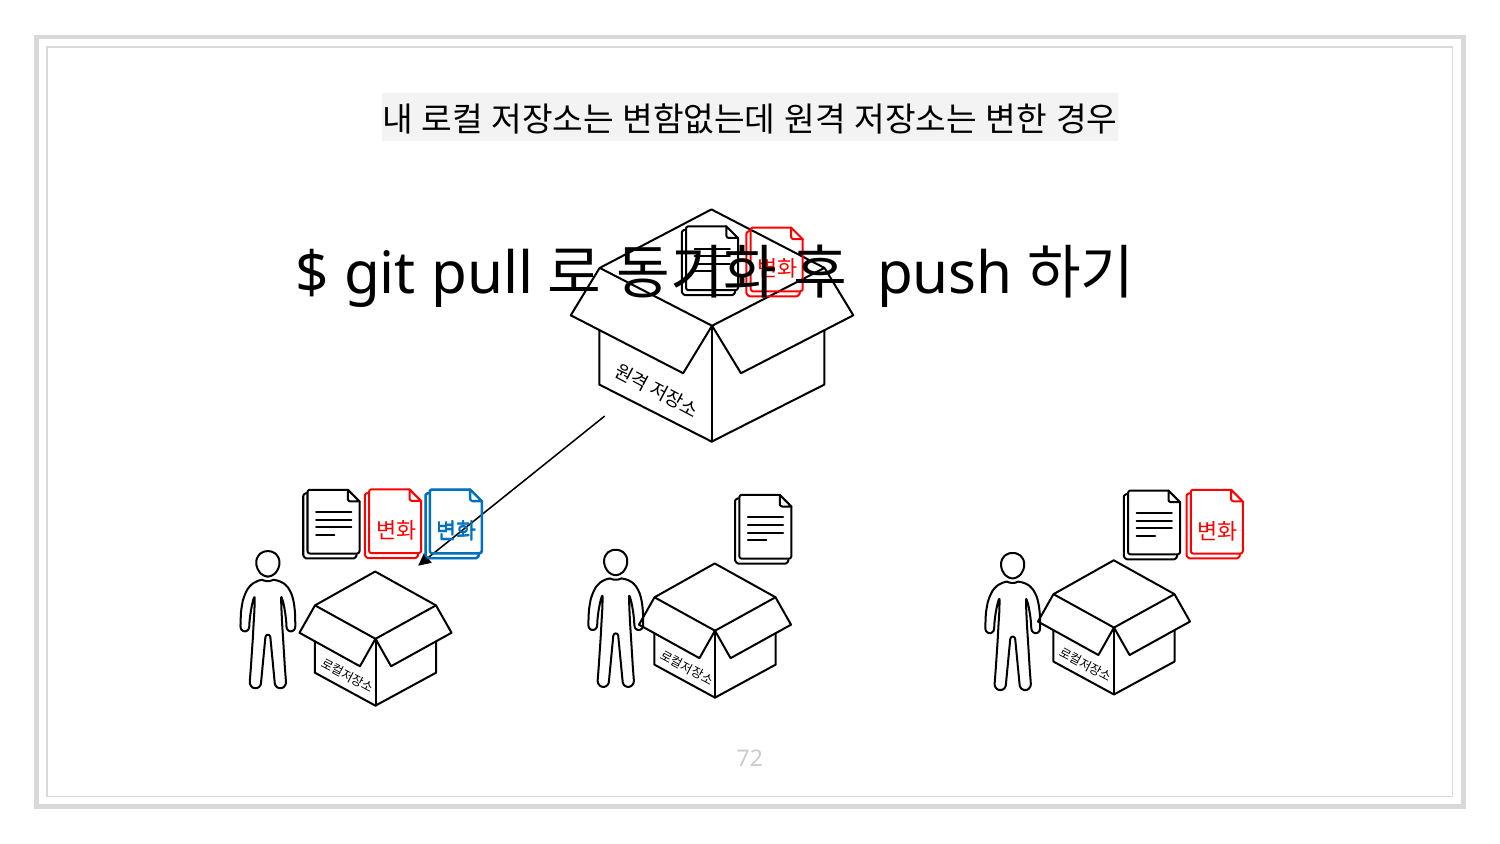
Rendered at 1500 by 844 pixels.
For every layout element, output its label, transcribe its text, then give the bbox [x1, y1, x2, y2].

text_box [357, 489, 414, 559]
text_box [1123, 490, 1177, 560]
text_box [417, 489, 496, 559]
slide_number 72 [705, 725, 795, 790]
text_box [570, 209, 854, 442]
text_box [739, 227, 817, 297]
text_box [299, 571, 452, 706]
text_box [681, 226, 739, 296]
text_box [985, 552, 1041, 691]
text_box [638, 563, 792, 698]
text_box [734, 494, 792, 564]
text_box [302, 489, 355, 559]
title 내 로컬 저장소는 변함없는데 원격 저장소는 변한 경우 [63, 55, 1437, 181]
text_box $ git pull로 동기화 후 push하기 [155, 219, 565, 355]
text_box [1179, 489, 1257, 559]
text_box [588, 549, 644, 688]
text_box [1037, 559, 1191, 695]
text_box $ git pull로 동기화 후 push하기 [858, 219, 1274, 355]
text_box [417, 415, 605, 566]
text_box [240, 550, 296, 689]
